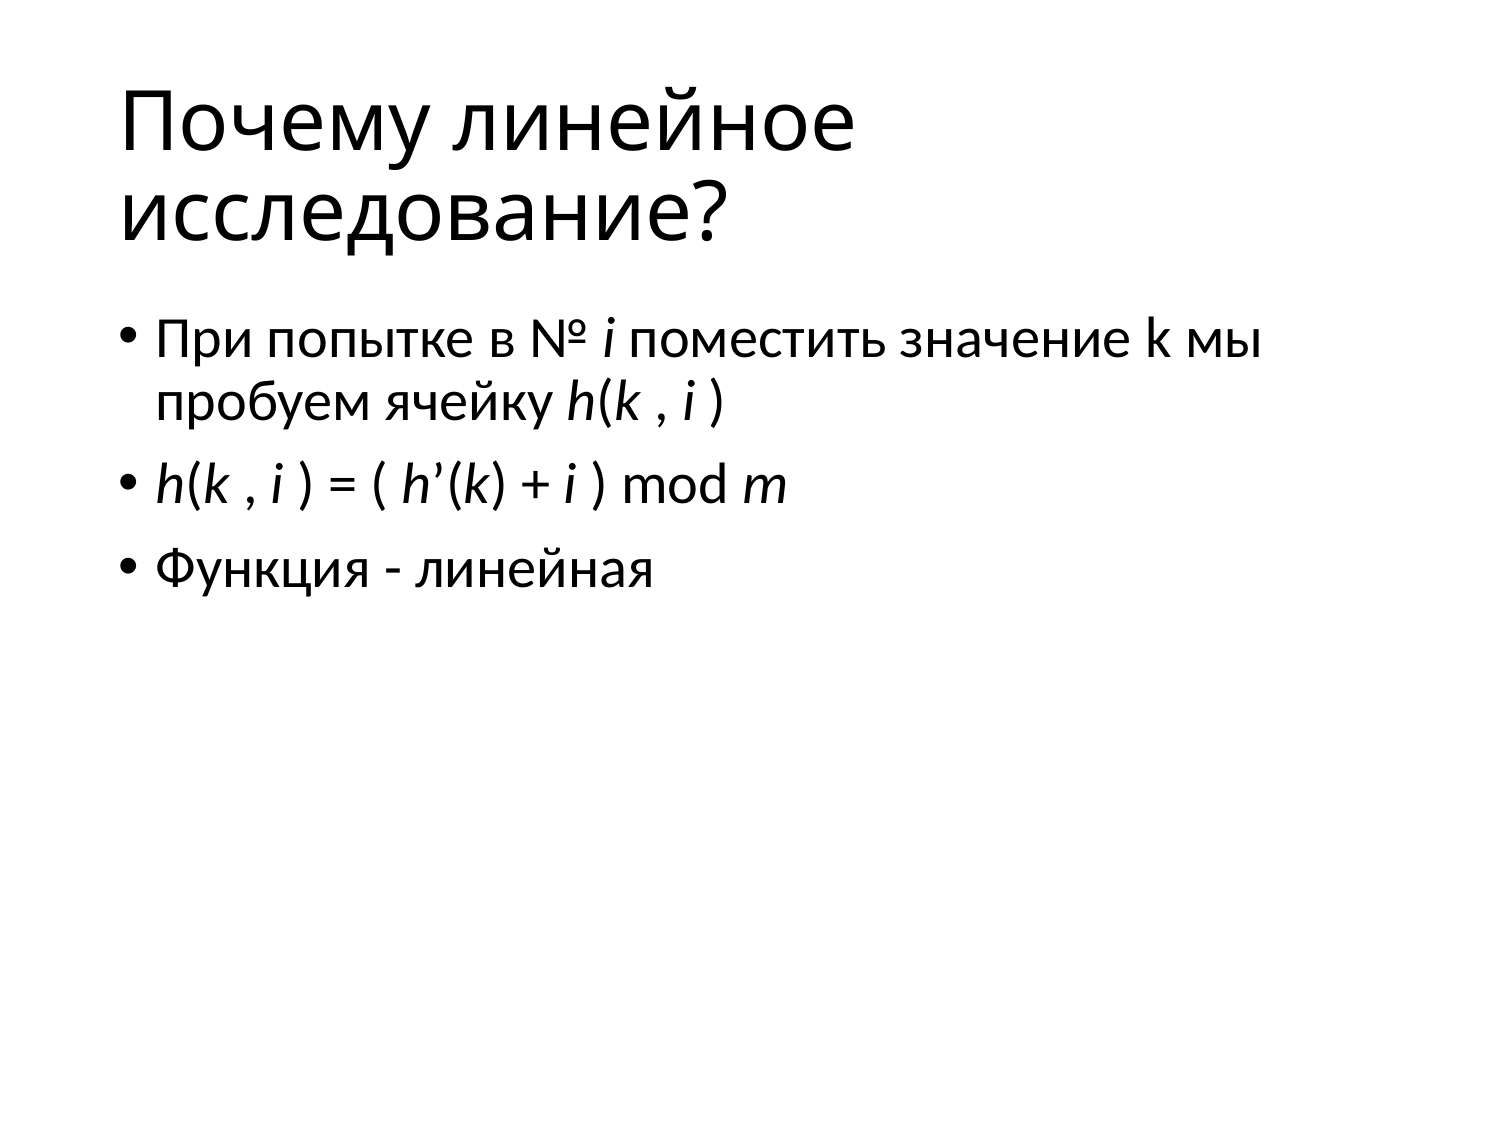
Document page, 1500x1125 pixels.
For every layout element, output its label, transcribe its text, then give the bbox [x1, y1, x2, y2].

title Почему линейное исследование? [103, 59, 1397, 278]
list При попытке в № i поместить значение k мы пробуем ячейку h(k , i ) h(k , i ) = ( h’(k) + i ) mod m Функция - линейная [103, 299, 1397, 1014]
